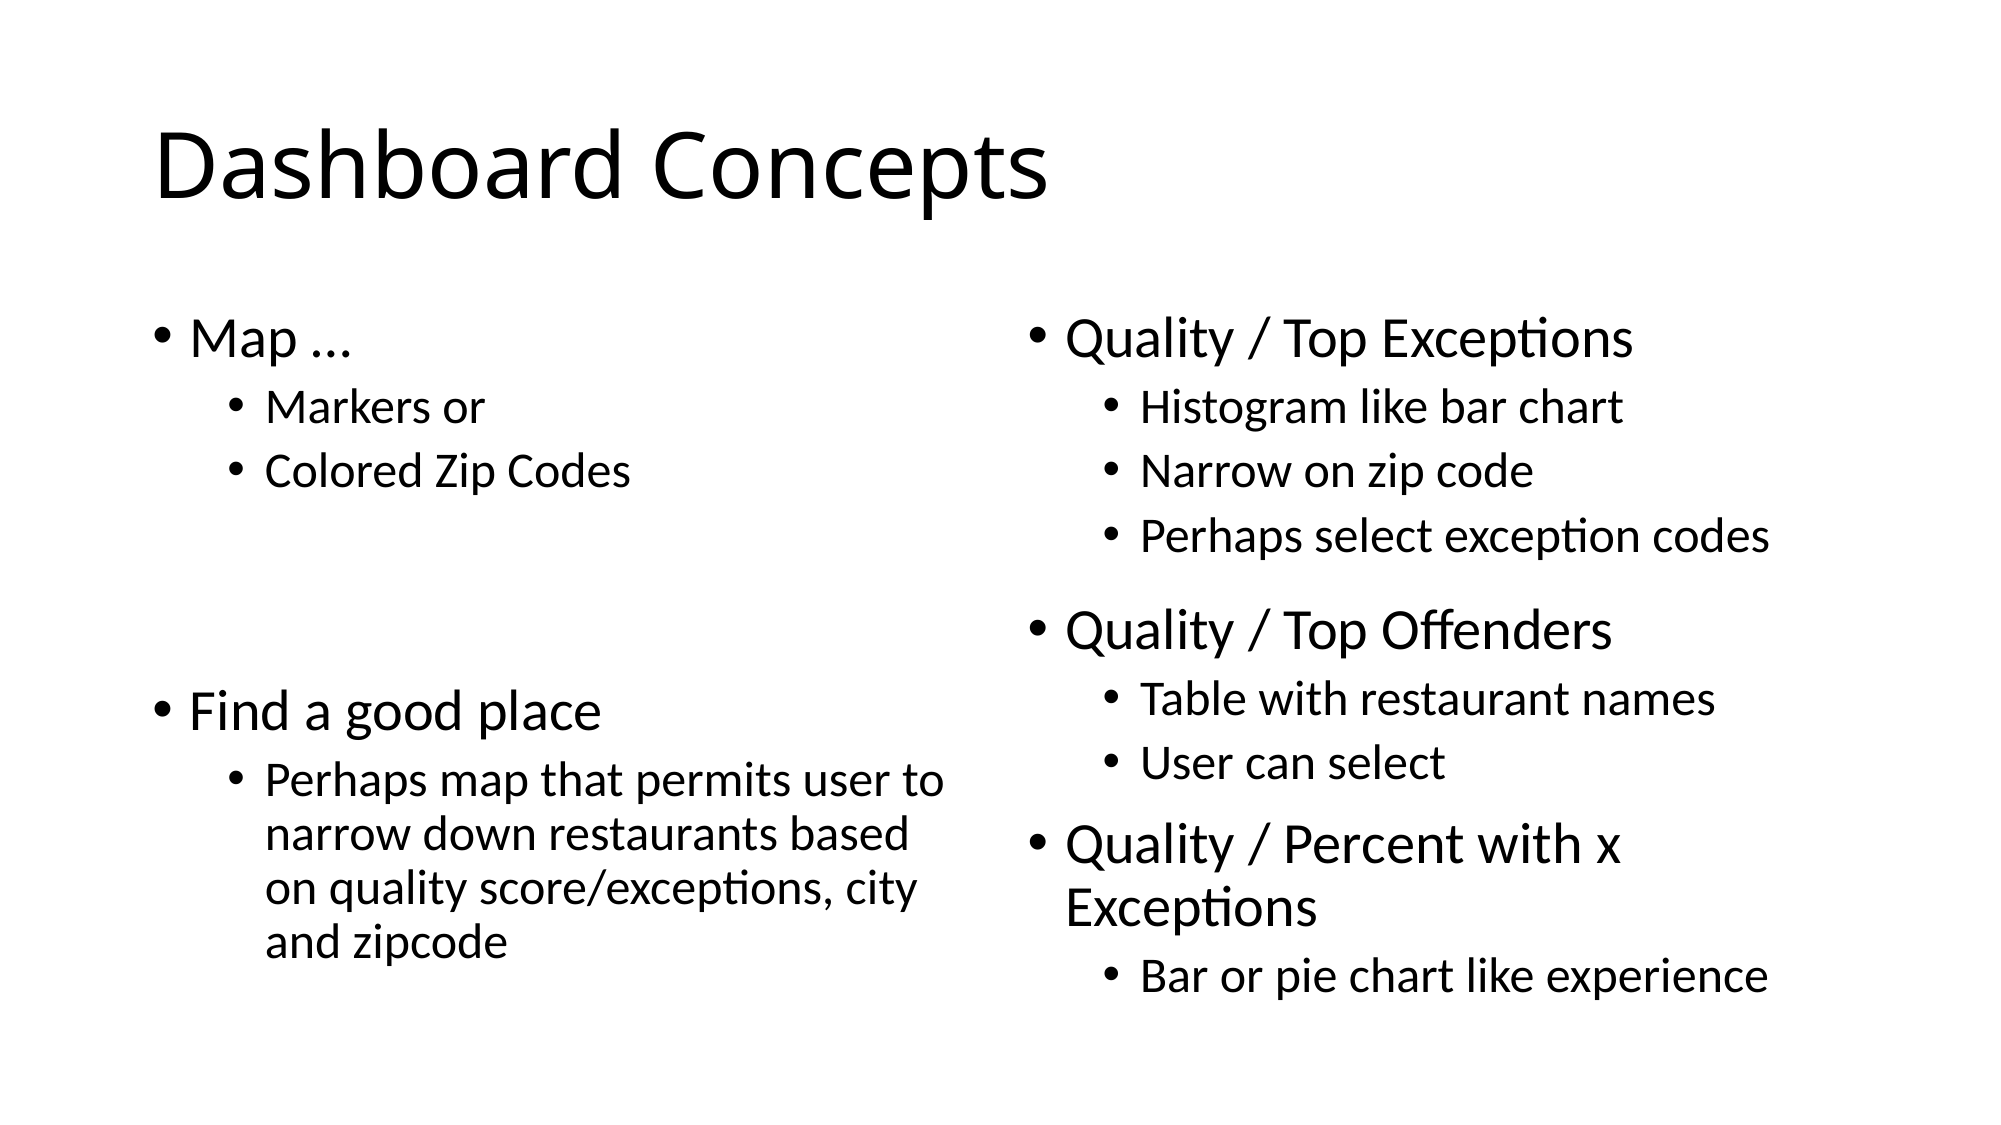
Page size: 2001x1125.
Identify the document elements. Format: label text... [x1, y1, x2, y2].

text_box Quality / Percent with x Exceptions Bar or pie chart like experience [1012, 805, 1863, 1044]
text_box Find a good place Perhaps map that permits user to narrow down restaurants based on quality score/exceptions, city and zipcode [137, 672, 988, 986]
text_box Quality / Top Offenders Table with restaurant names User can select [1012, 591, 1863, 805]
list Quality / Top Exceptions Histogram like bar chart Narrow on zip code Perhaps select exception codes [1012, 299, 1863, 591]
title Dashboard Concepts [137, 59, 1863, 278]
list Map … Markers or Colored Zip Codes [137, 299, 988, 613]
